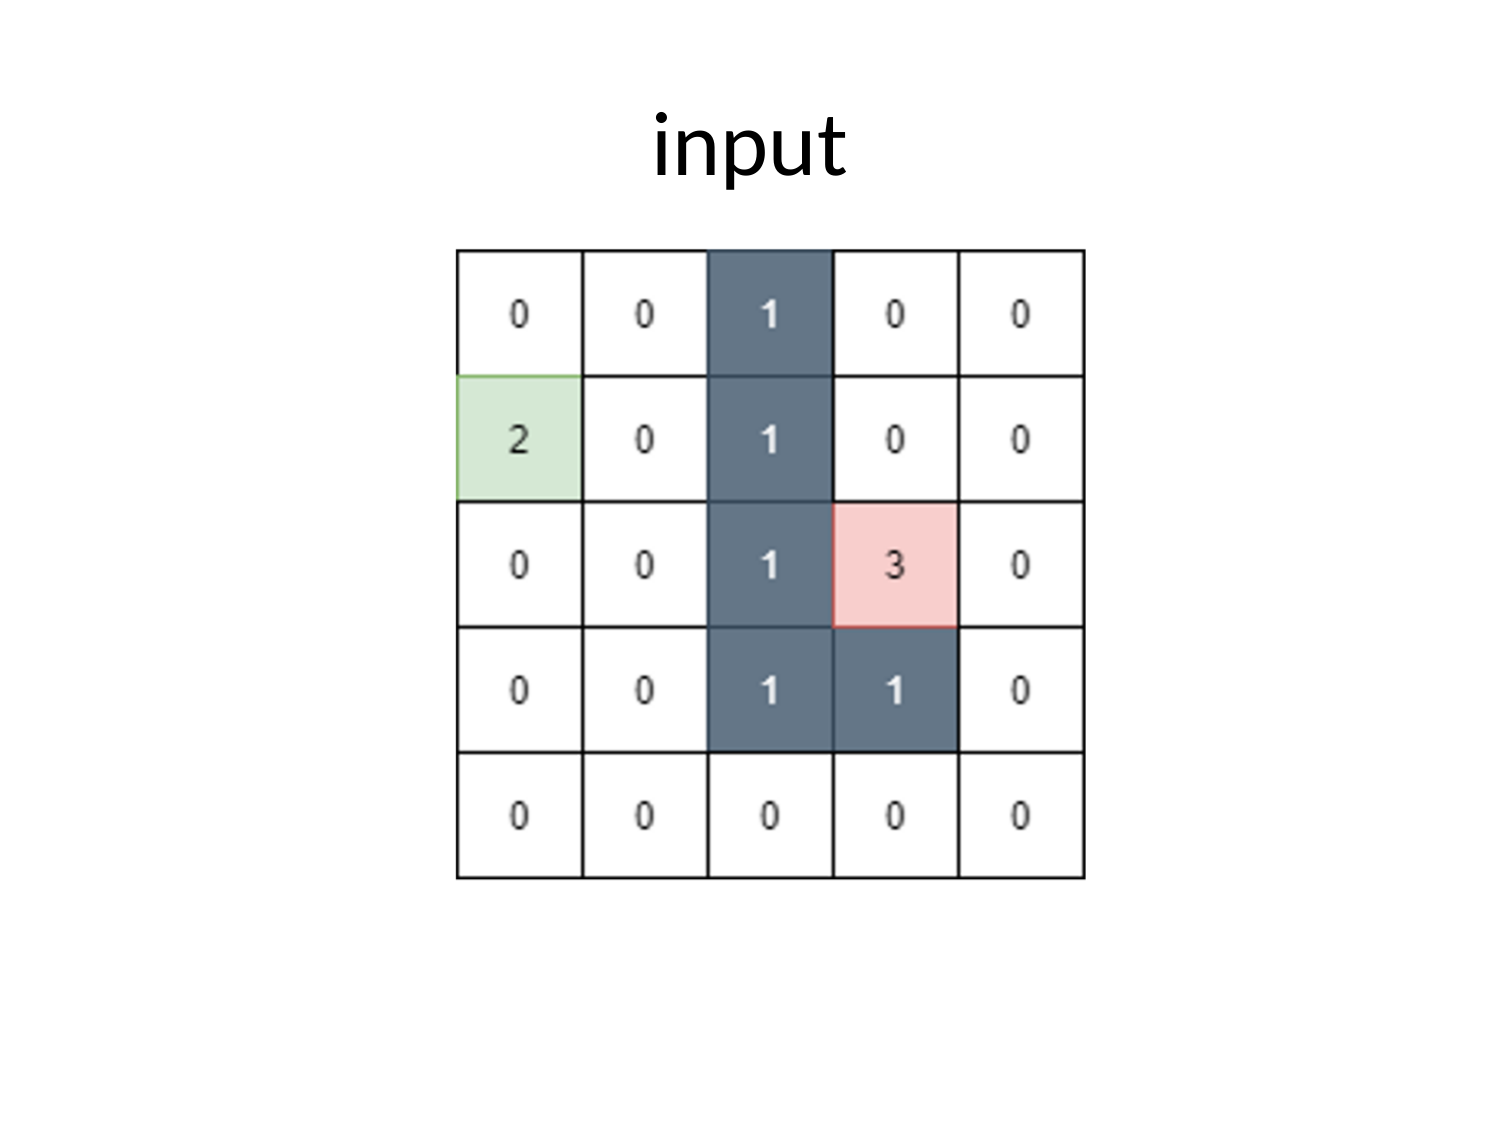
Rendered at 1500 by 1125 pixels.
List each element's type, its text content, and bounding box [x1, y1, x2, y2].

picture [371, 213, 1129, 912]
title input [75, 45, 1425, 233]
